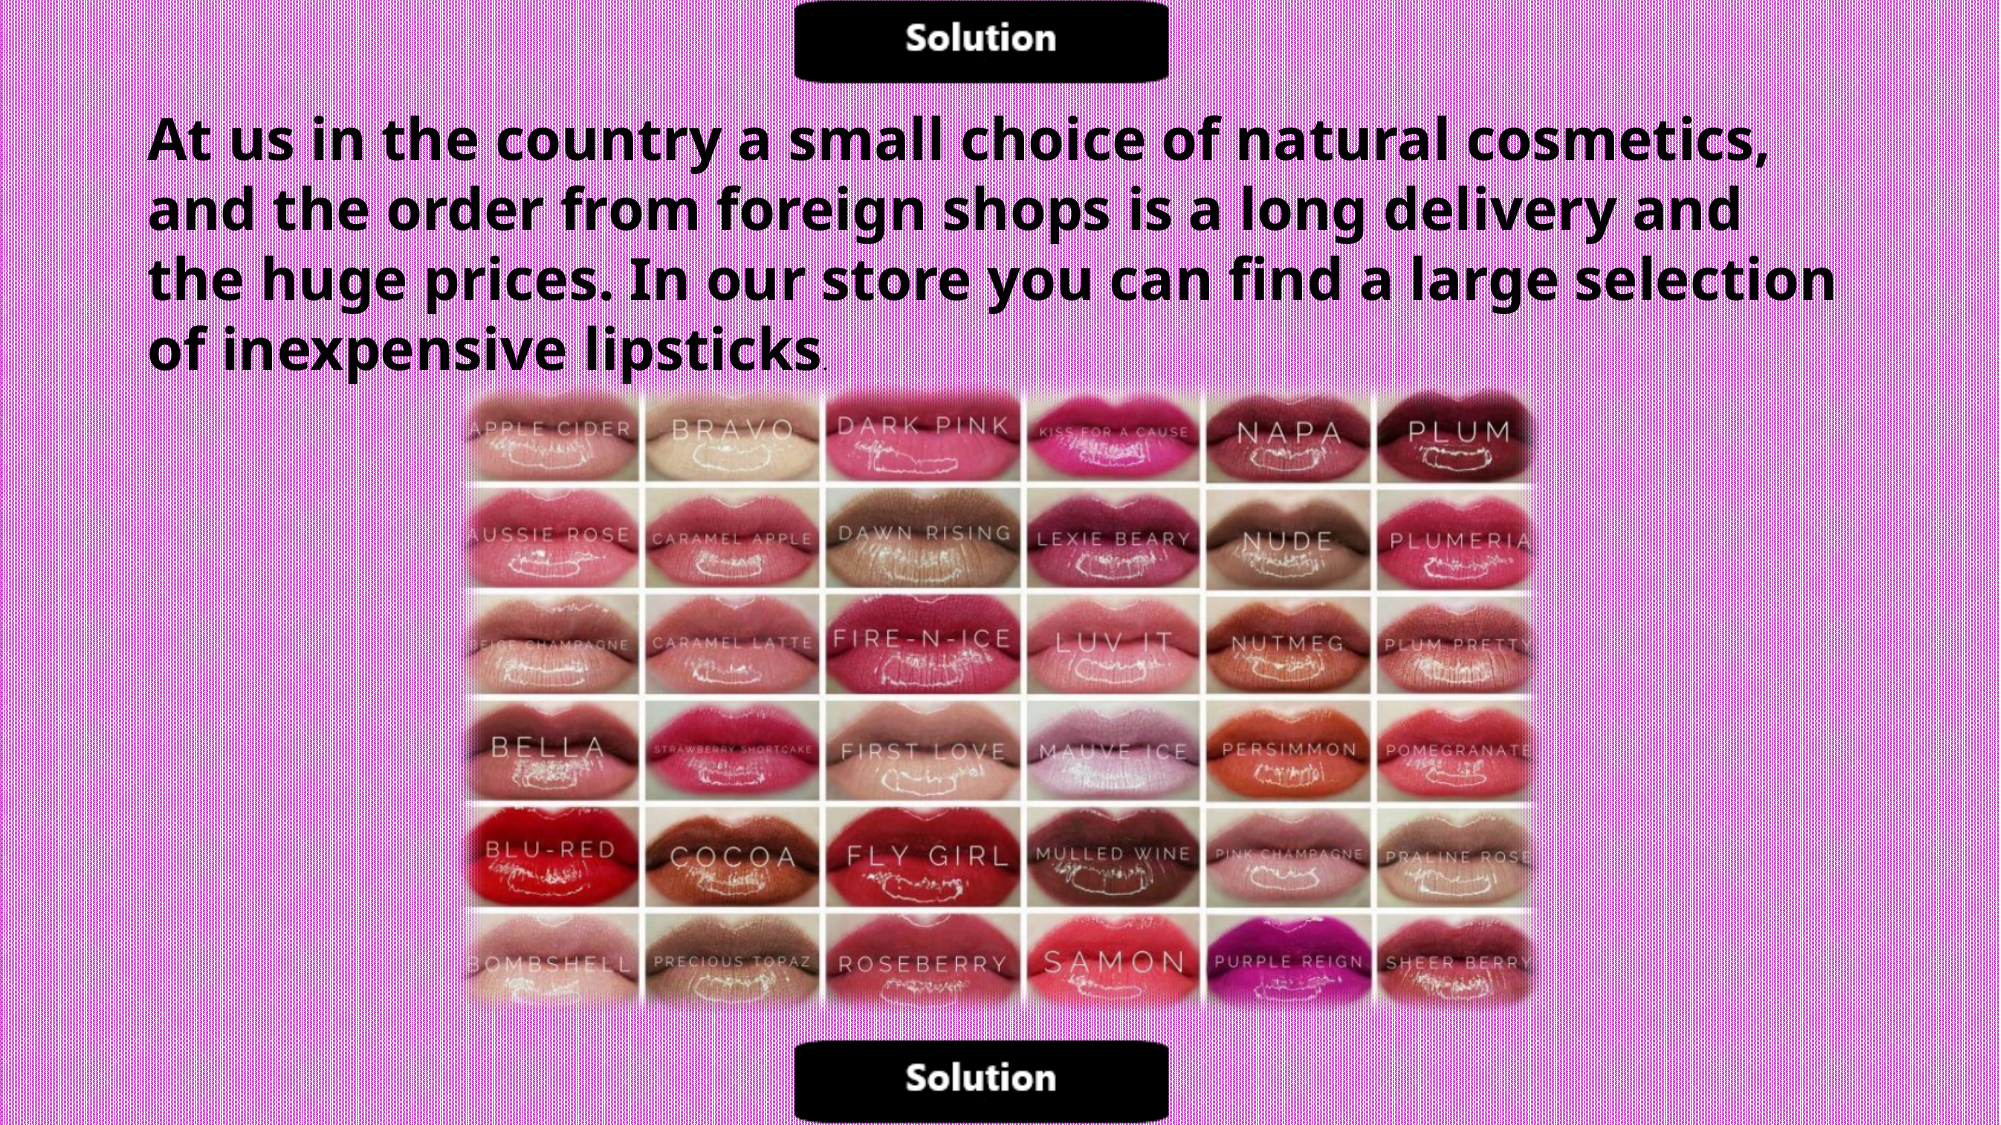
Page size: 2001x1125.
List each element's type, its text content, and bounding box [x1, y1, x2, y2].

list At us in the country a small choice of natural cosmetics, and the order from foreign shops is a long delivery and the huge prices. In our store you can find a large selection of inexpensive lipsticks. [132, 0, 374, 569]
picture [374, 0, 1626, 1020]
list At us in the country a small choice of natural cosmetics, and the order from foreign shops is a long delivery and the huge prices. In our store you can find a large selection of inexpensive lipsticks. [1626, 0, 1868, 569]
picture [374, 1039, 1626, 1125]
